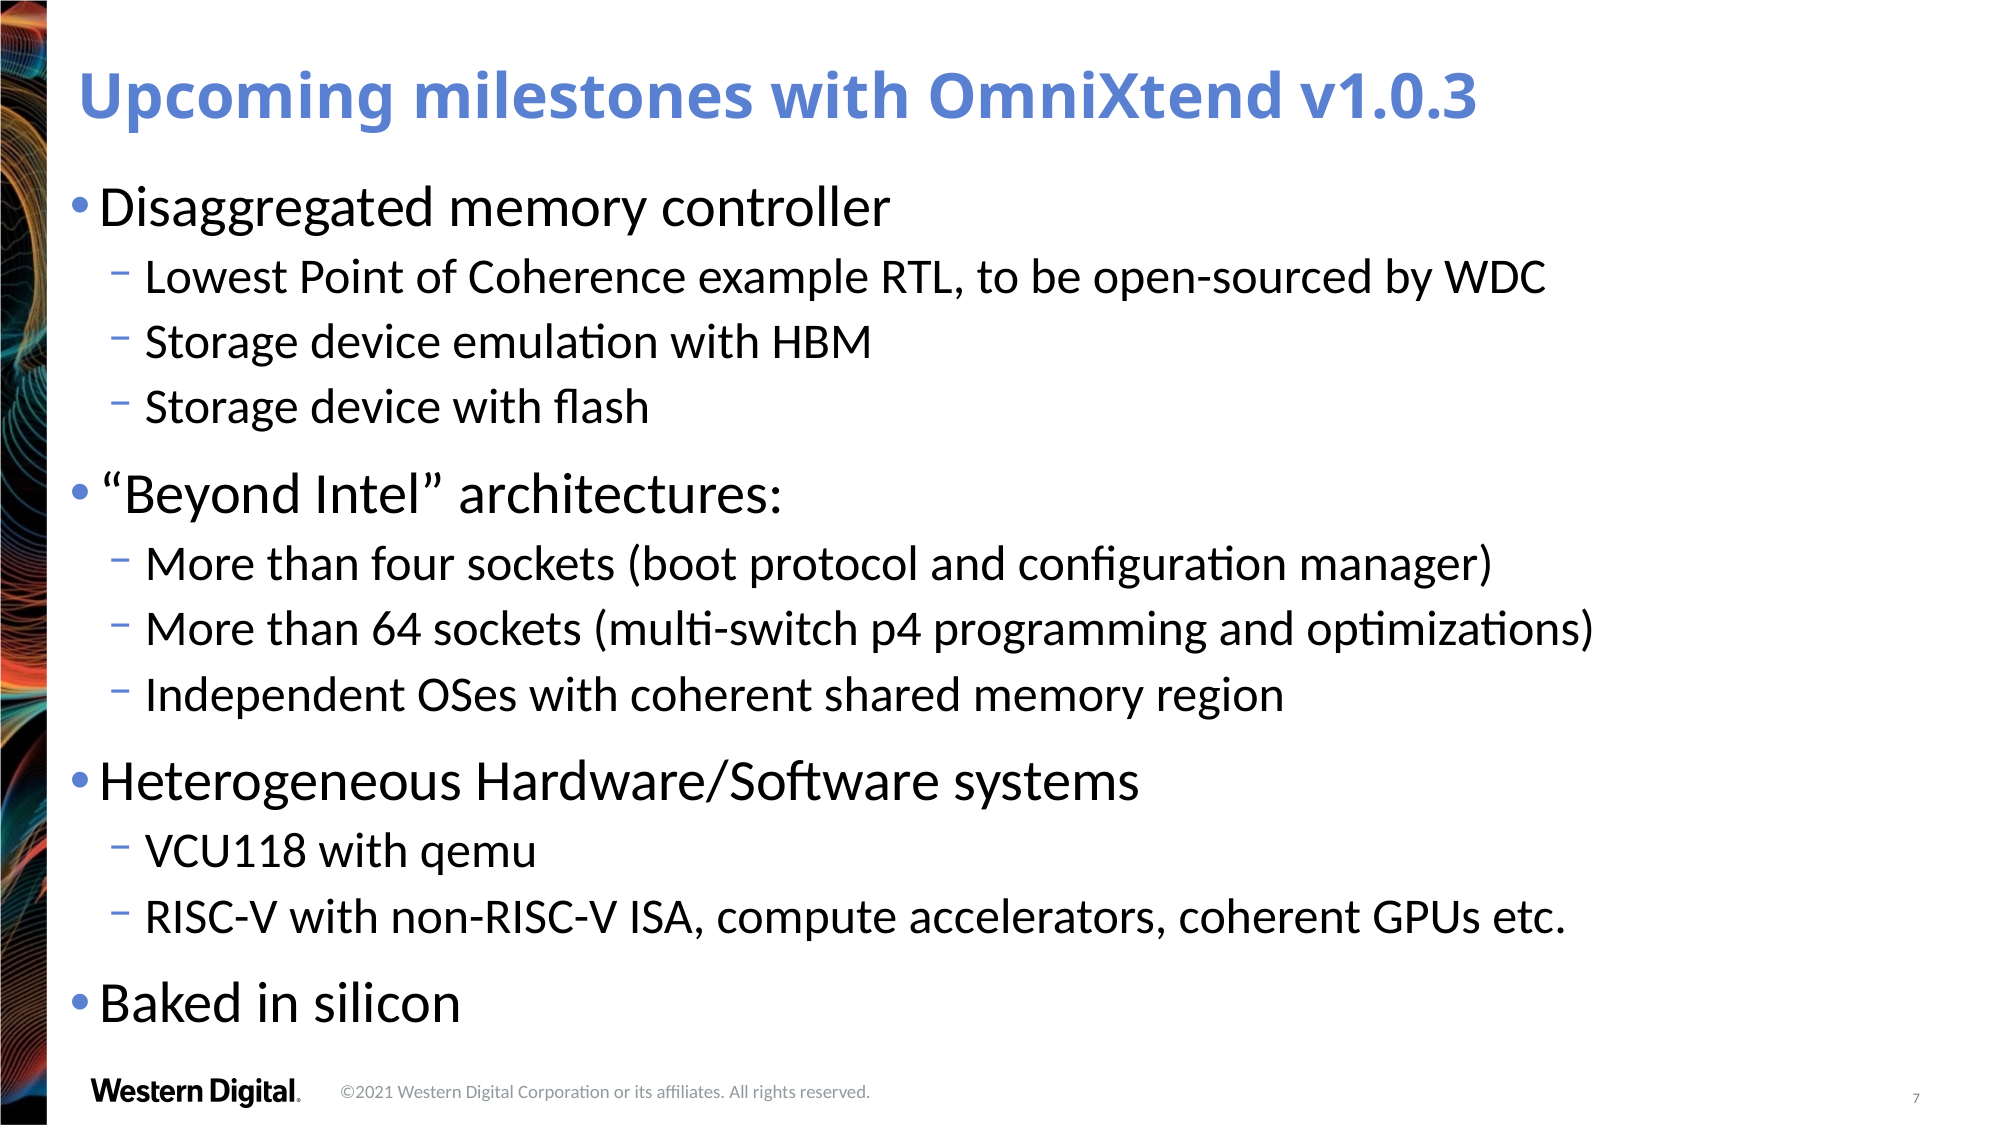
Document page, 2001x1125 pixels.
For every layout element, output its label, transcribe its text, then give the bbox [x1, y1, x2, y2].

list Disaggregated memory controller Lowest Point of Coherence example RTL, to be open-sourced by WDC Storage device emulation with HBM Storage device with flash “Beyond Intel” architectures: More than four sockets (boot protocol and configuration manager) More than 64 sockets (multi-switch p4 programming and optimizations) Independent OSes with coherent shared memory region Heterogeneous Hardware/Software systems VCU118 with qemu RISC-V with non-RISC-V ISA, compute accelerators, coherent GPUs etc. Baked in silicon [69, 172, 1883, 1030]
picture [90, 1078, 301, 1108]
title Upcoming milestones with OmniXtend v1.0.3 [77, 64, 1923, 145]
picture [1, 1, 46, 1124]
